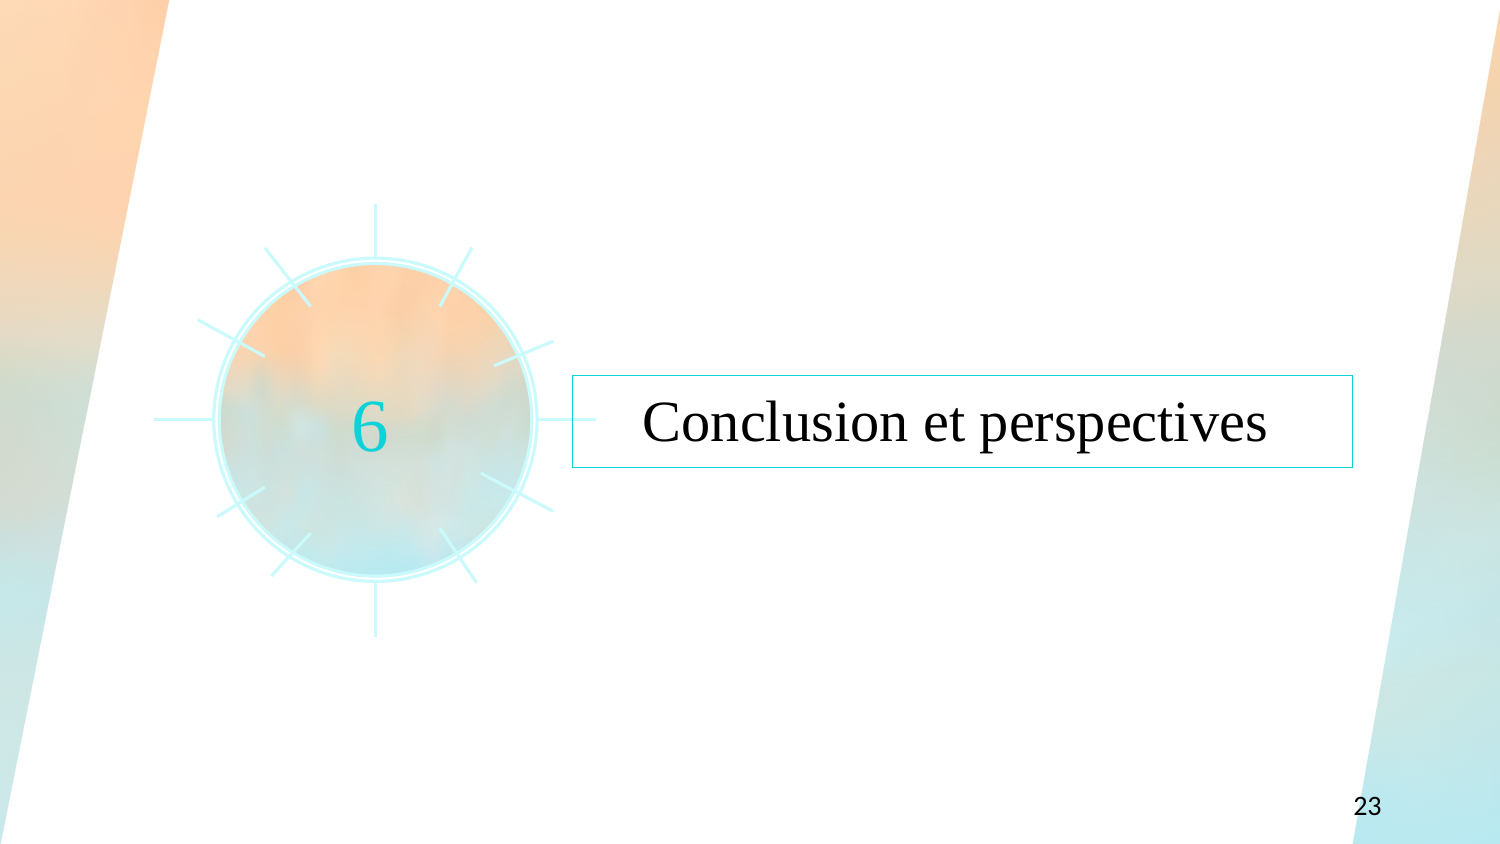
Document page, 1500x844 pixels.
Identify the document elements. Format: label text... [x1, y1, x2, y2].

text_box Conclusion et perspectives [572, 375, 1353, 468]
text_box 6 [336, 368, 408, 474]
text_box 23 [1059, 782, 1397, 827]
picture [0, 0, 1500, 844]
